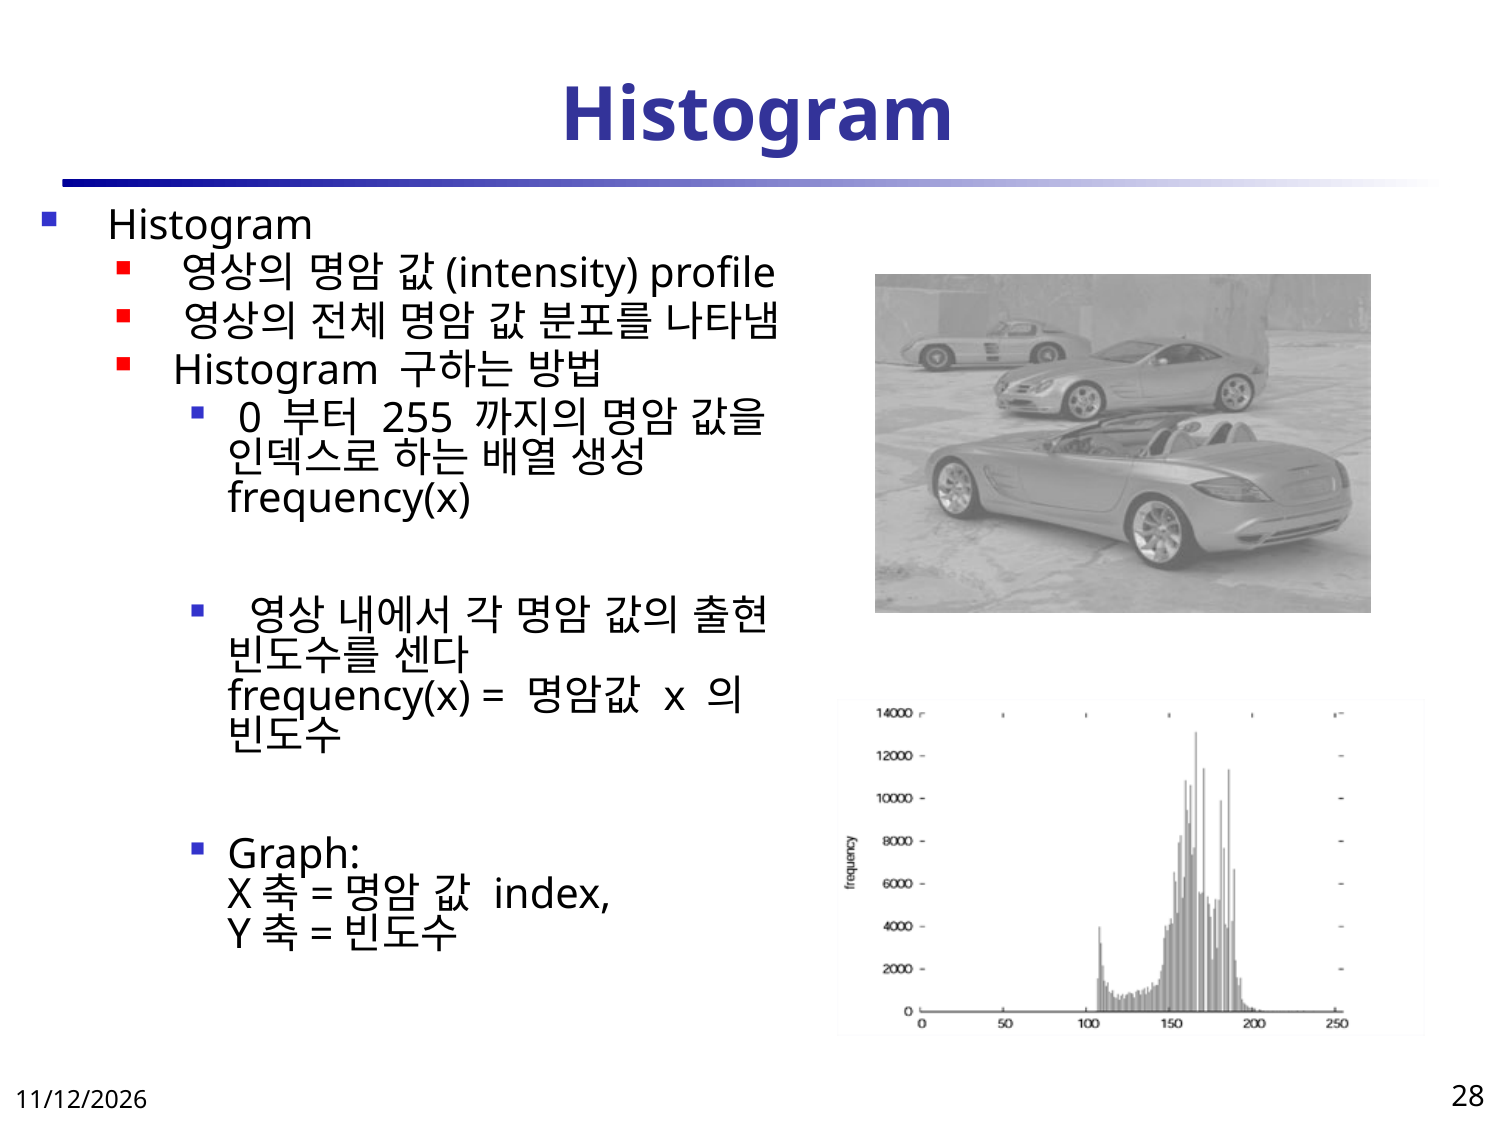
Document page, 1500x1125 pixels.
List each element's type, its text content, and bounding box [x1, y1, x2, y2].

title Histogram [125, 37, 1391, 163]
slide_number 28 [1187, 1074, 1500, 1125]
picture [837, 699, 1426, 1036]
picture [874, 274, 1371, 613]
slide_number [0, 1074, 313, 1125]
list Histogram 영상의 명암 값(intensity) profile 영상의 전체 명암 값 분포를 나타냄 Histogram 구하는 방법 0 부터 255 까지의 명암 값을 인덱스로 하는 배열 생성 frequency(x) 영상 내에서 각 명암 값의 출현 빈도수를 센다 frequency(x) = 명암값 x 의 빈도수 Graph: X축=명암 값 index, Y축=빈도수 [24, 200, 863, 1063]
